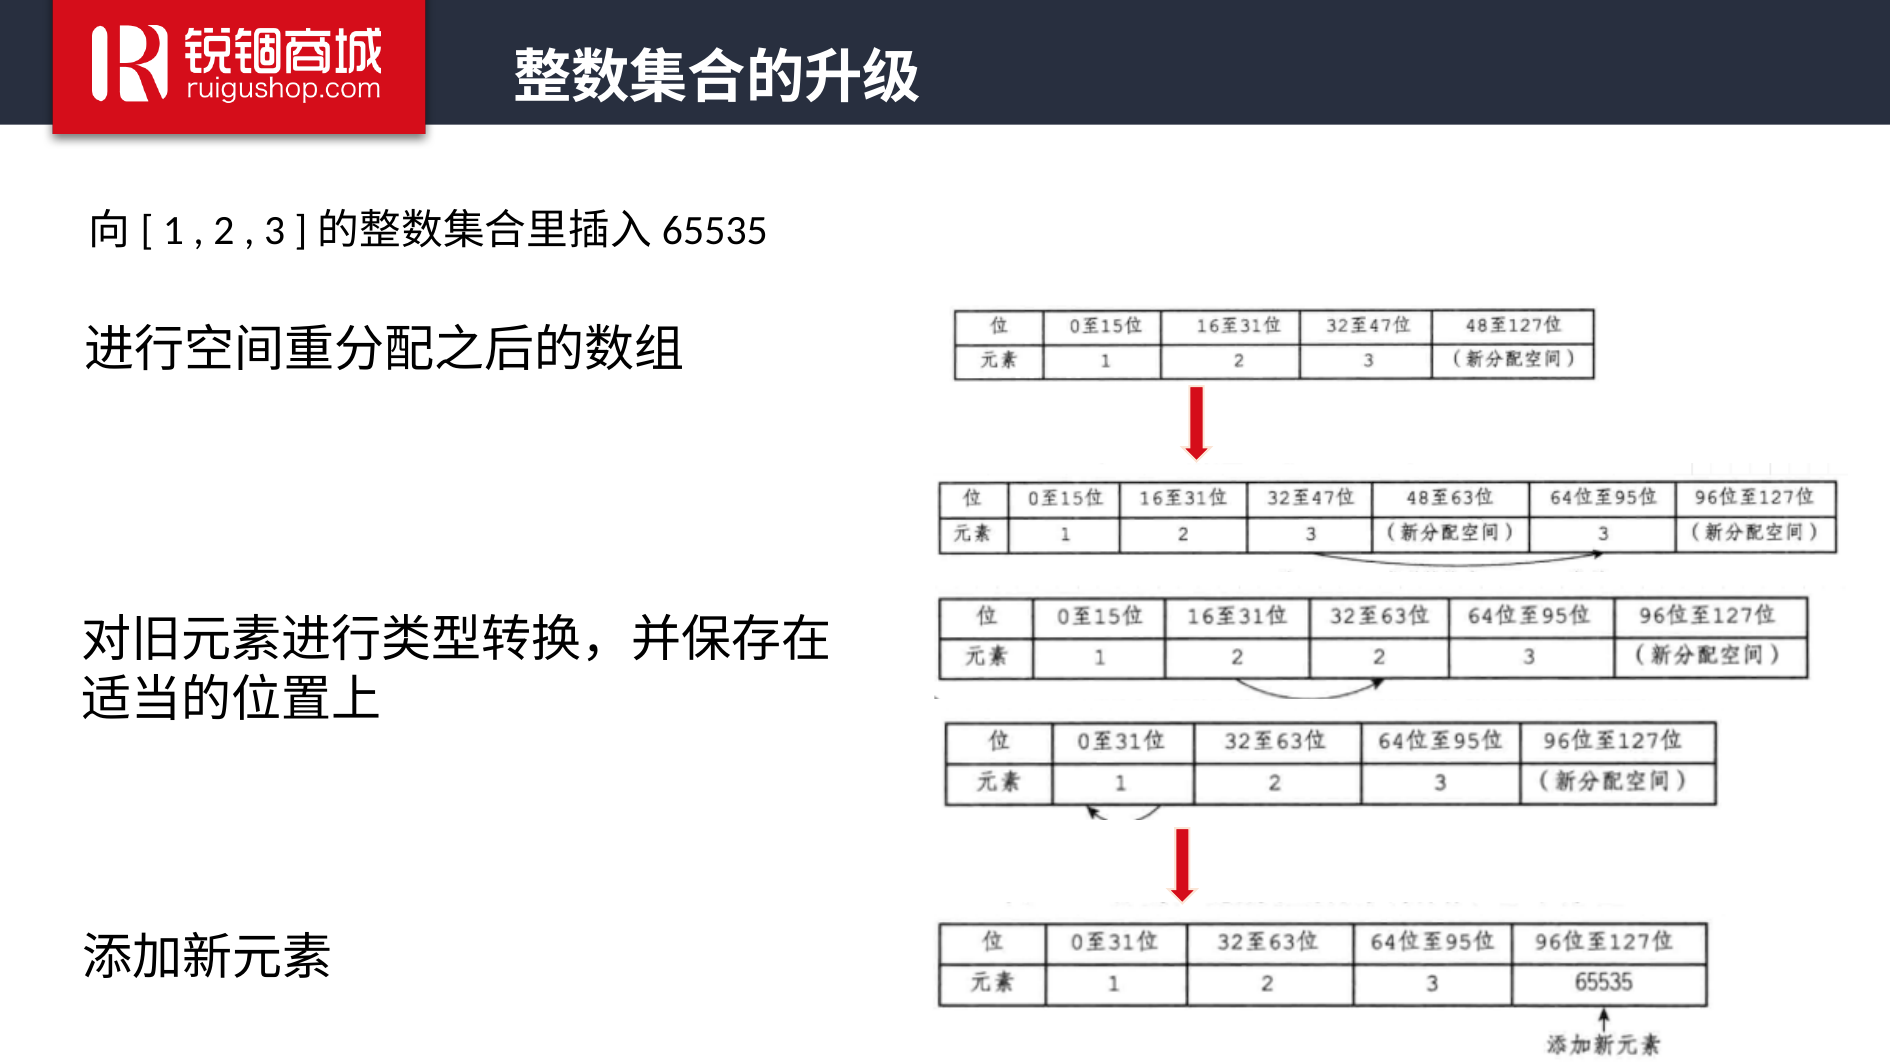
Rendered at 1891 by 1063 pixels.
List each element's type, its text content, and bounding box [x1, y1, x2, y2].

picture [20, 0, 458, 162]
text_box 整数集合的升级 [498, 31, 936, 117]
text_box 对旧元素进行类型转换，并保存在适当的位置上 [66, 598, 886, 734]
picture [885, 902, 1735, 1063]
text_box [1179, 391, 1214, 463]
text_box 添加新元素 [68, 917, 348, 992]
picture [933, 304, 1610, 391]
text_box [1165, 827, 1199, 902]
picture [915, 581, 1849, 820]
text_box 进行空间重分配之后的数组 [69, 308, 700, 384]
text_box 向[ 1 , 2 , 3 ]的整数集合里插入65535 [74, 195, 783, 261]
picture [933, 463, 1848, 572]
